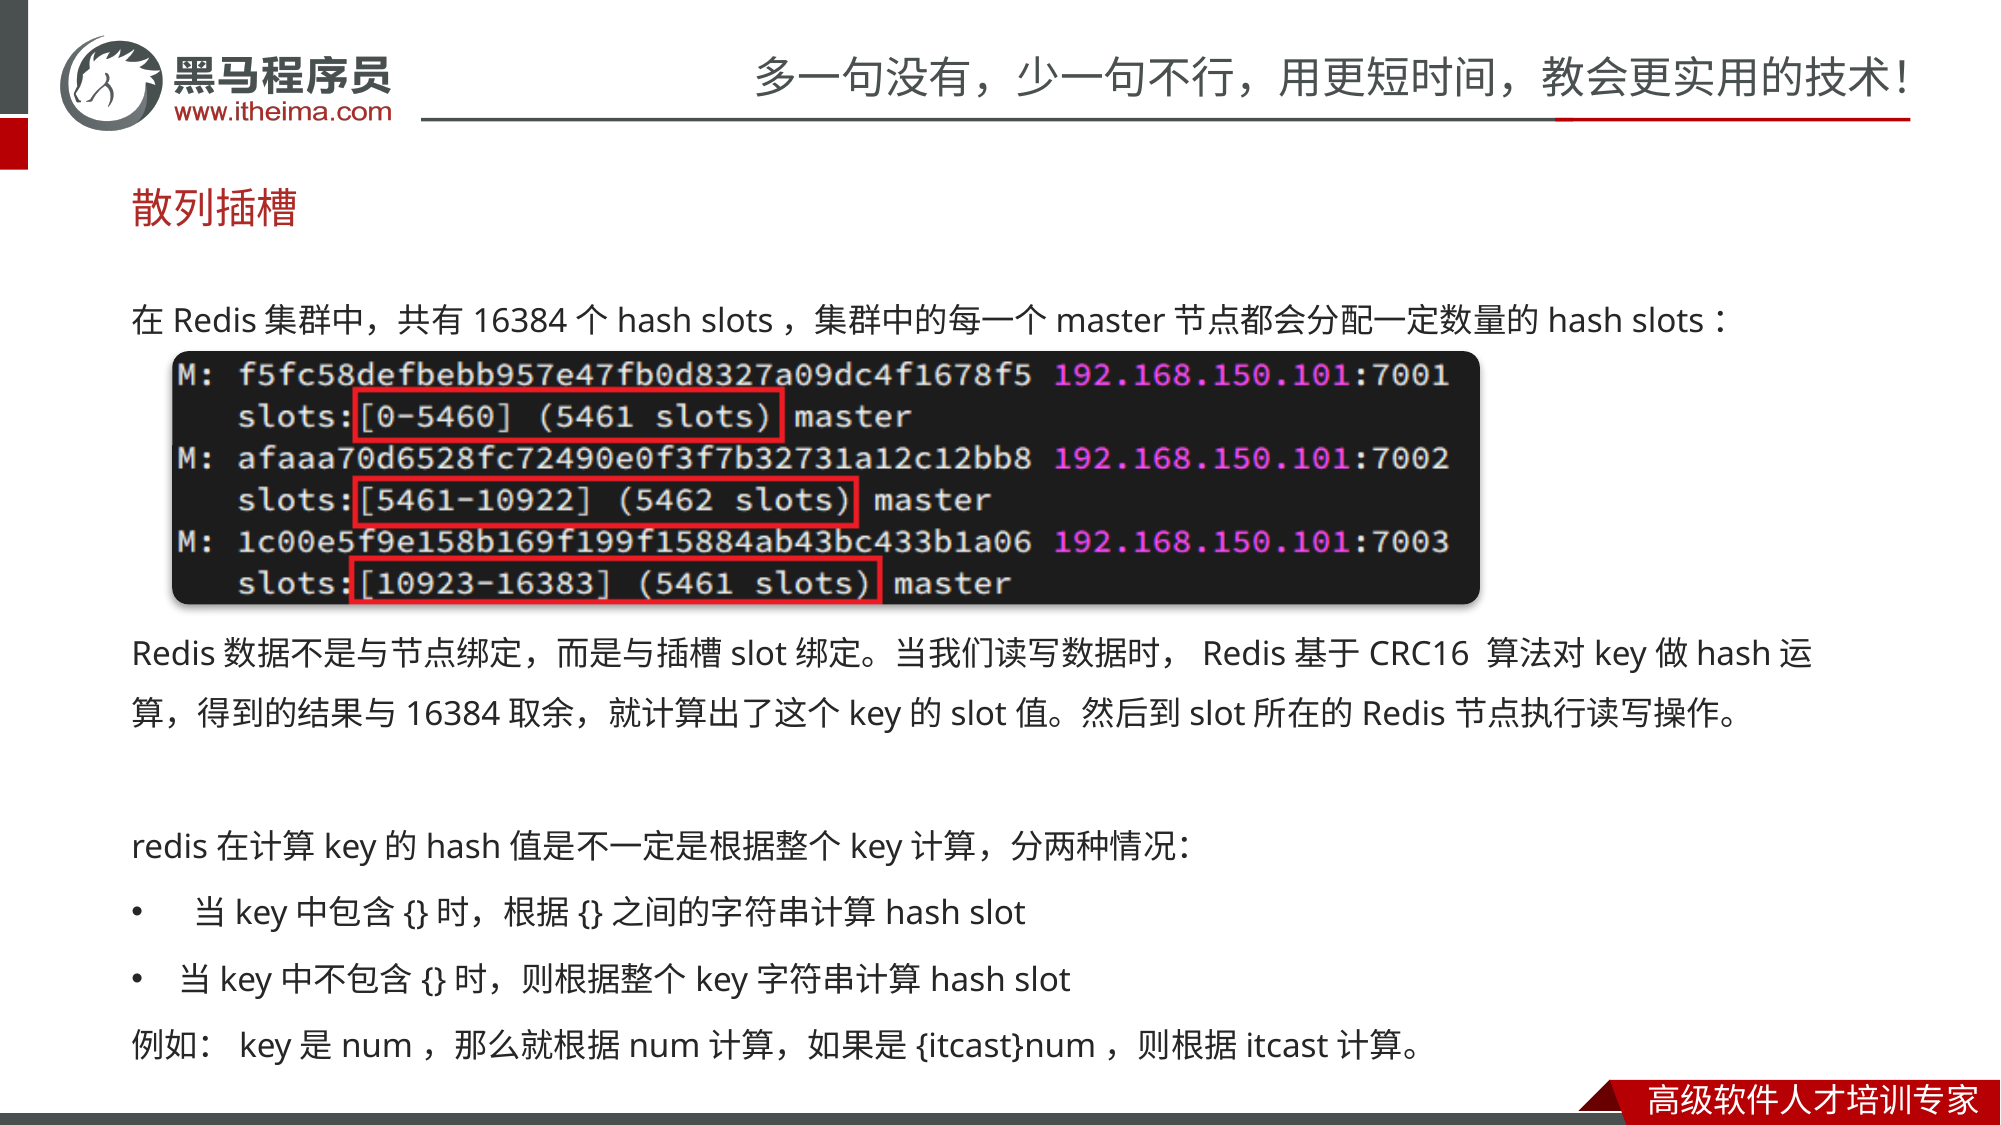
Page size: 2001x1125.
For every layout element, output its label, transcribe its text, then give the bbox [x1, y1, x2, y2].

list 在Redis集群中，共有16384个hash slots，集群中的每一个master节点都会分配一定数量的hash slots： Redis数据不是与节点绑定，而是与插槽slot绑定。当我们读写数据时，Redis基于CRC16 算法对key做hash运算，得到的结果与16384取余，就计算出了这个key的slot值。然后到slot所在的Redis节点执行读写操作。 redis在计算key的hash值是不一定是根据整个key计算，分两种情况： 当key中包含{}时，根据{}之间的字符串计算hash slot 当key中不包含{}时，则根据整个key字符串计算hash slot 例如：key是num，那么就根据num计算，如果是{itcast}num，则根据itcast计算。 [116, 271, 1847, 408]
title 散列插槽 [116, 173, 1872, 240]
picture [171, 350, 1481, 605]
picture [14, 0, 453, 179]
